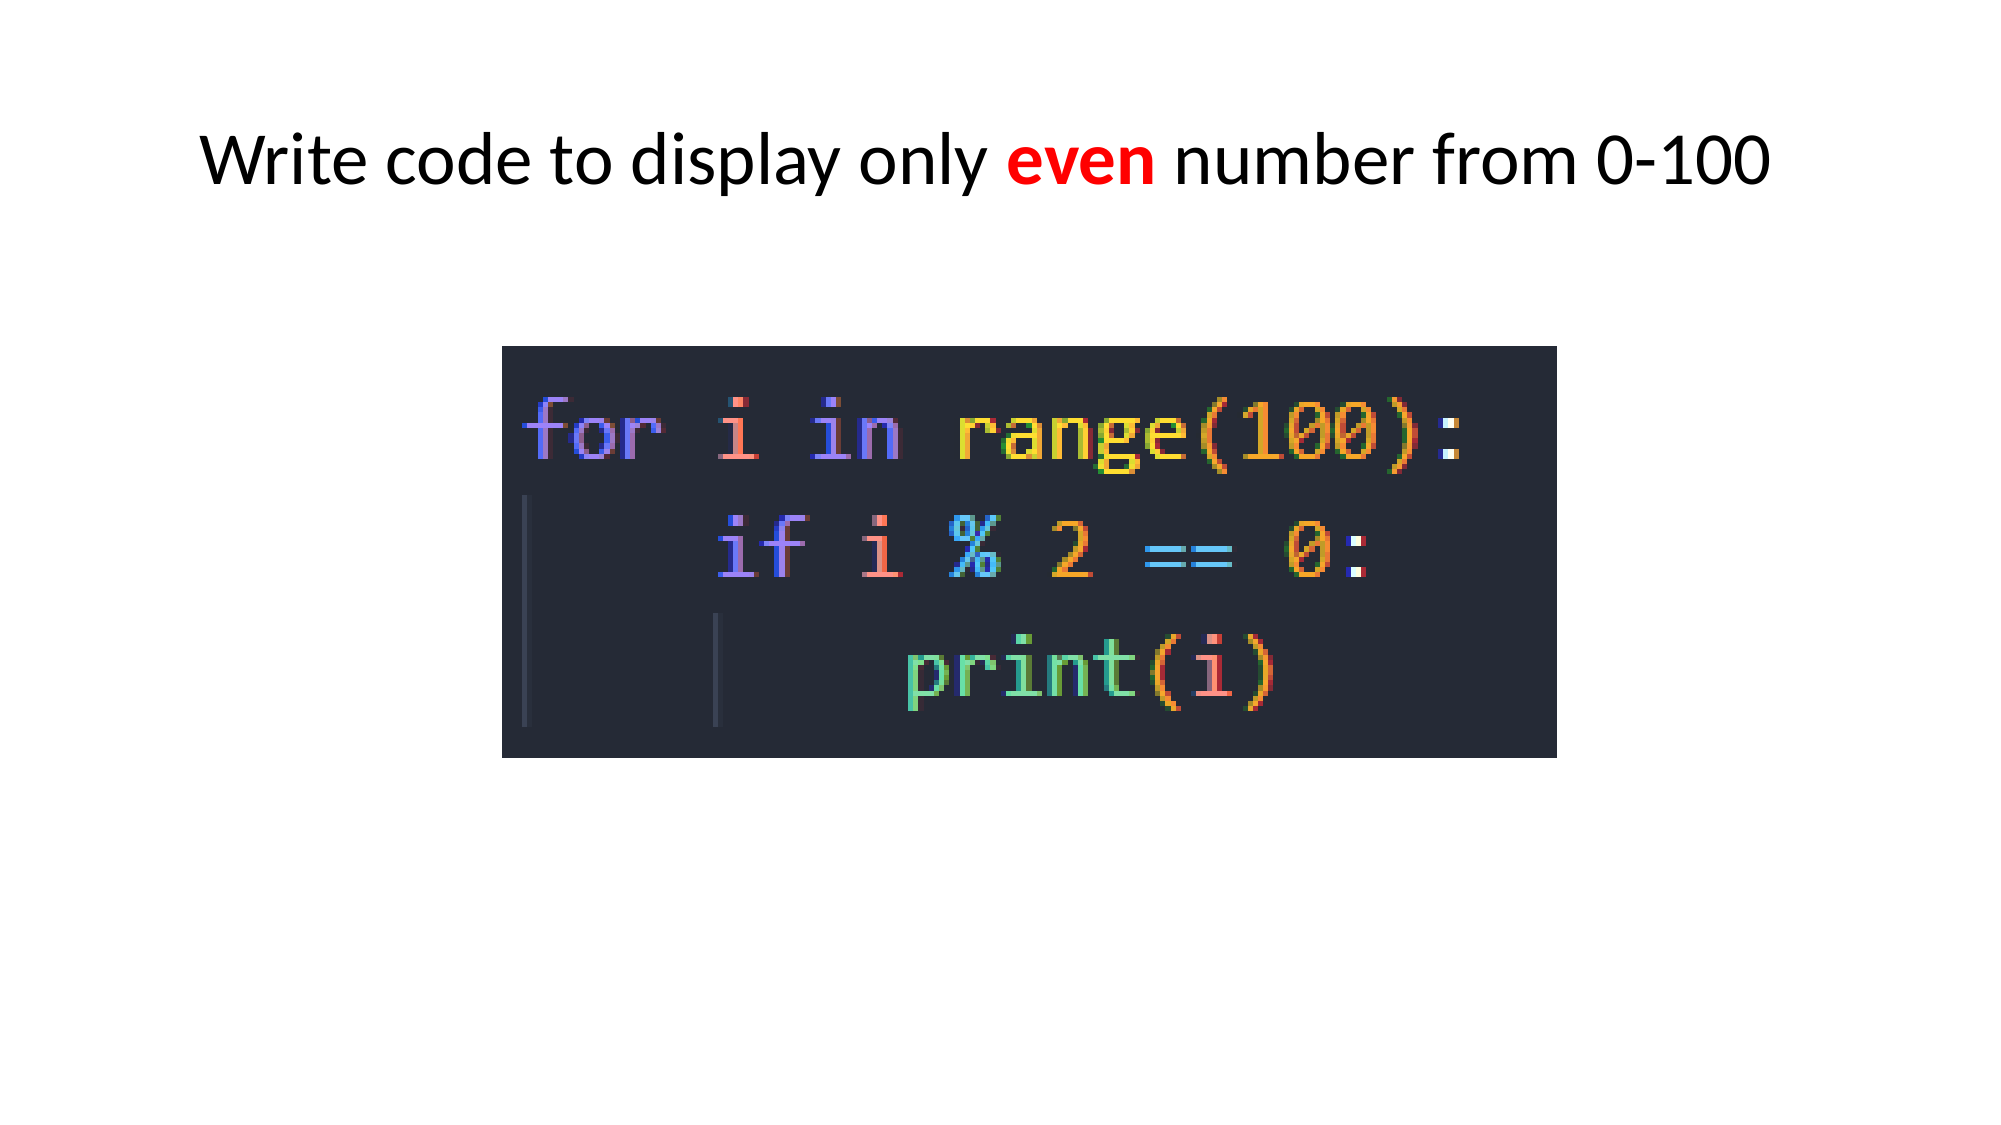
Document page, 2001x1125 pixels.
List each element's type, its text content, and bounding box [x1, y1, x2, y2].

text_box Write code to display only even number from 0-100 [184, 101, 1788, 207]
picture [502, 346, 1557, 758]
